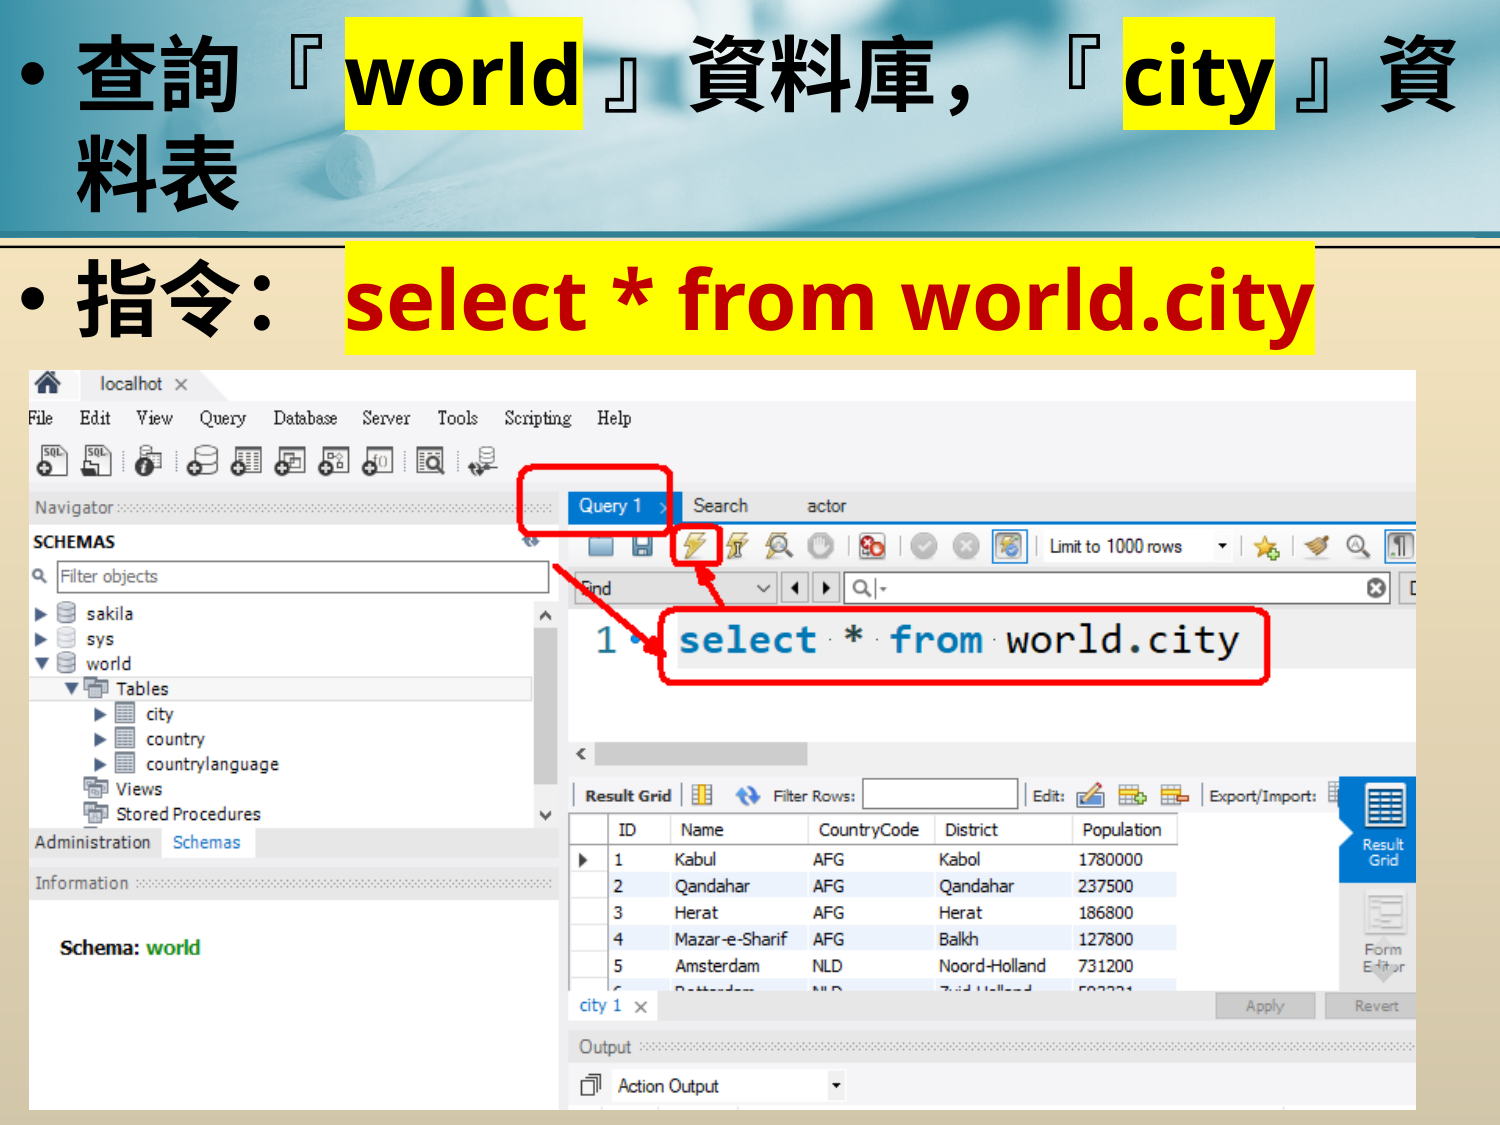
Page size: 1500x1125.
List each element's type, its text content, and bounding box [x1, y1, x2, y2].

picture [29, 370, 1416, 1110]
list 查詢『world』資料庫，『city』資料表 指令：select * from world.city [3, 15, 1500, 885]
